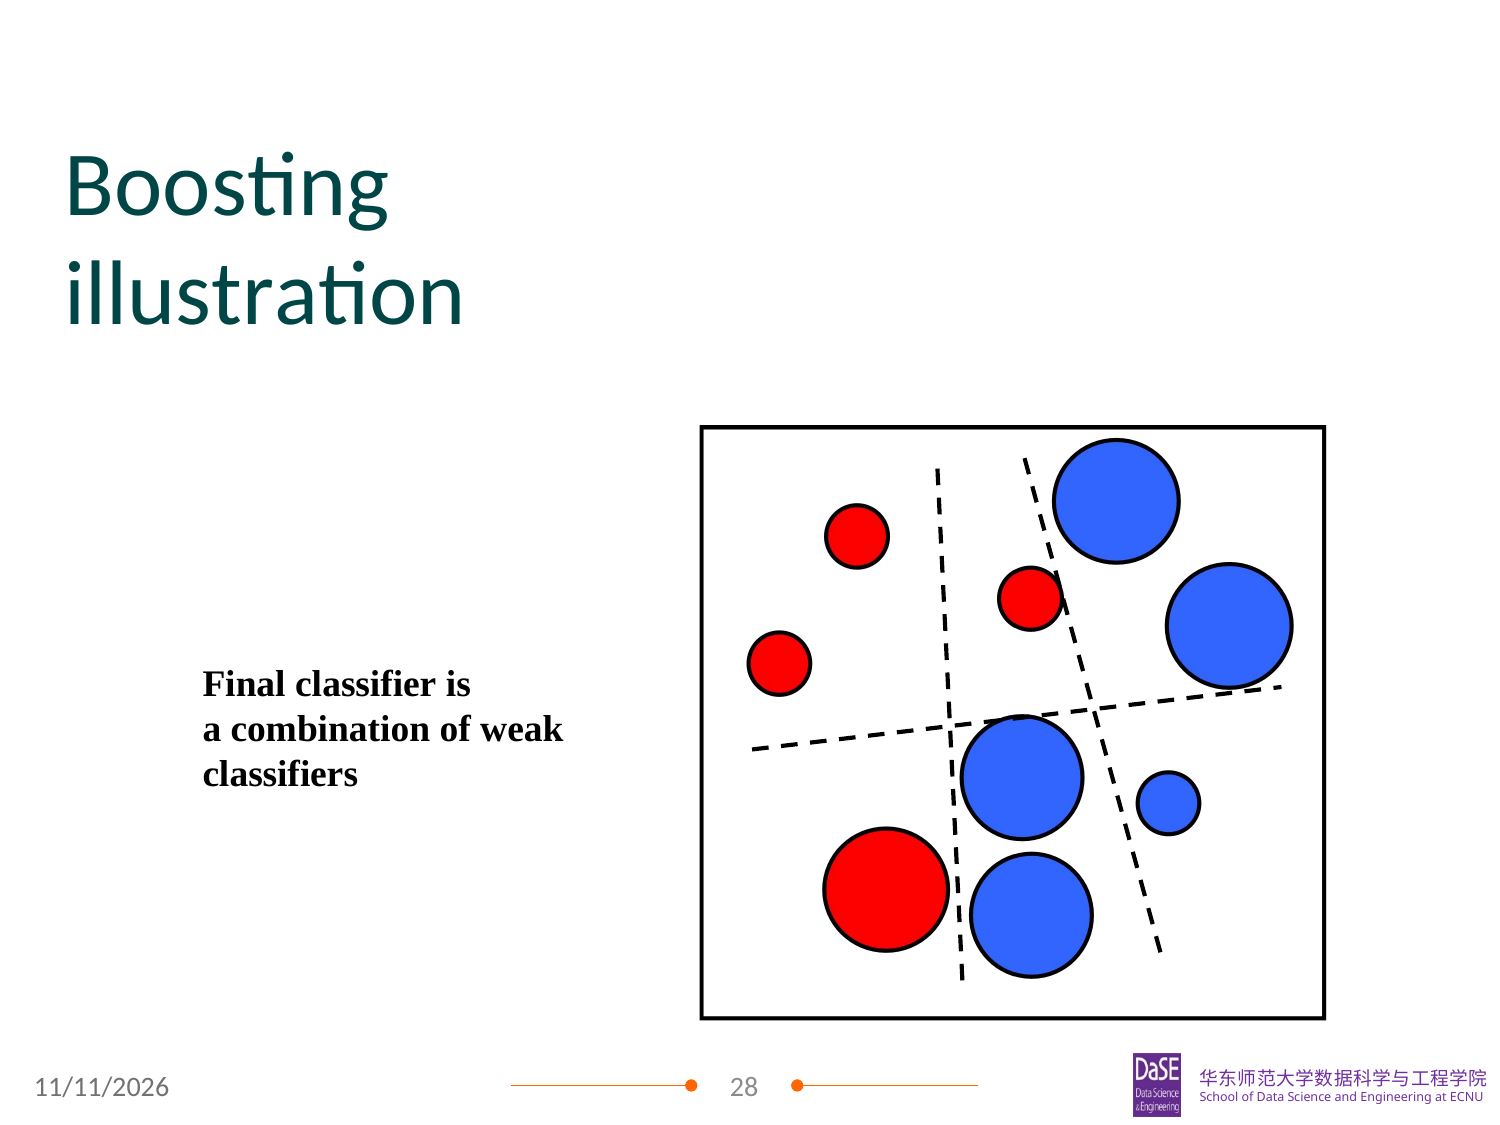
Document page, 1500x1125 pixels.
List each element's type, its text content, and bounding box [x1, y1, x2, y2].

text_box [958, 934, 964, 952]
text_box [1215, 690, 1233, 697]
text_box [1022, 457, 1031, 475]
text_box [939, 555, 945, 573]
text_box [935, 468, 941, 486]
text_box [1053, 570, 1062, 588]
text_box [1099, 704, 1117, 711]
text_box [896, 728, 914, 735]
text_box [1123, 823, 1132, 841]
text_box [946, 701, 952, 719]
text_box [925, 724, 943, 732]
text_box [1099, 738, 1109, 756]
text_box [1130, 851, 1140, 869]
text_box [948, 730, 954, 748]
text_box [1012, 714, 1030, 721]
text_box [983, 718, 1001, 725]
text_box [949, 759, 955, 777]
text_box [1107, 766, 1117, 785]
text_box [950, 788, 956, 806]
text_box [867, 731, 885, 738]
text_box [838, 735, 856, 742]
text_box [936, 497, 942, 515]
text_box [1045, 541, 1055, 560]
text_box [751, 745, 769, 752]
text_box [1128, 700, 1146, 708]
text_box [953, 847, 959, 865]
text_box [959, 963, 965, 981]
text_box [1115, 795, 1124, 813]
text_box [943, 643, 949, 661]
text_box [938, 526, 944, 544]
text_box [1157, 697, 1175, 704]
text_box [1092, 710, 1101, 728]
text_box [699, 425, 1329, 1023]
text_box [952, 818, 958, 835]
text_box [941, 585, 947, 602]
text_box Boosting illustration [62, 123, 831, 344]
text_box [1138, 879, 1147, 897]
text_box [1076, 654, 1086, 672]
text_box [954, 721, 972, 728]
text_box [1030, 485, 1039, 503]
text_box [1061, 598, 1070, 616]
text_box [1244, 687, 1262, 694]
text_box [1186, 694, 1204, 701]
text_box [955, 876, 961, 894]
text_box [1068, 626, 1078, 644]
text_box [956, 905, 962, 923]
text_box [780, 742, 798, 749]
text_box [809, 738, 827, 745]
text_box [942, 614, 948, 631]
text_box Final classifier is a combination of weak classifiers [200, 658, 567, 794]
picture [1133, 1053, 1181, 1117]
text_box [1070, 707, 1088, 714]
text_box [1041, 711, 1059, 718]
text_box [1153, 935, 1163, 953]
text_box [1146, 907, 1155, 925]
text_box [1273, 684, 1282, 691]
text_box [1084, 682, 1093, 700]
text_box [945, 672, 951, 690]
text_box [1037, 513, 1047, 532]
